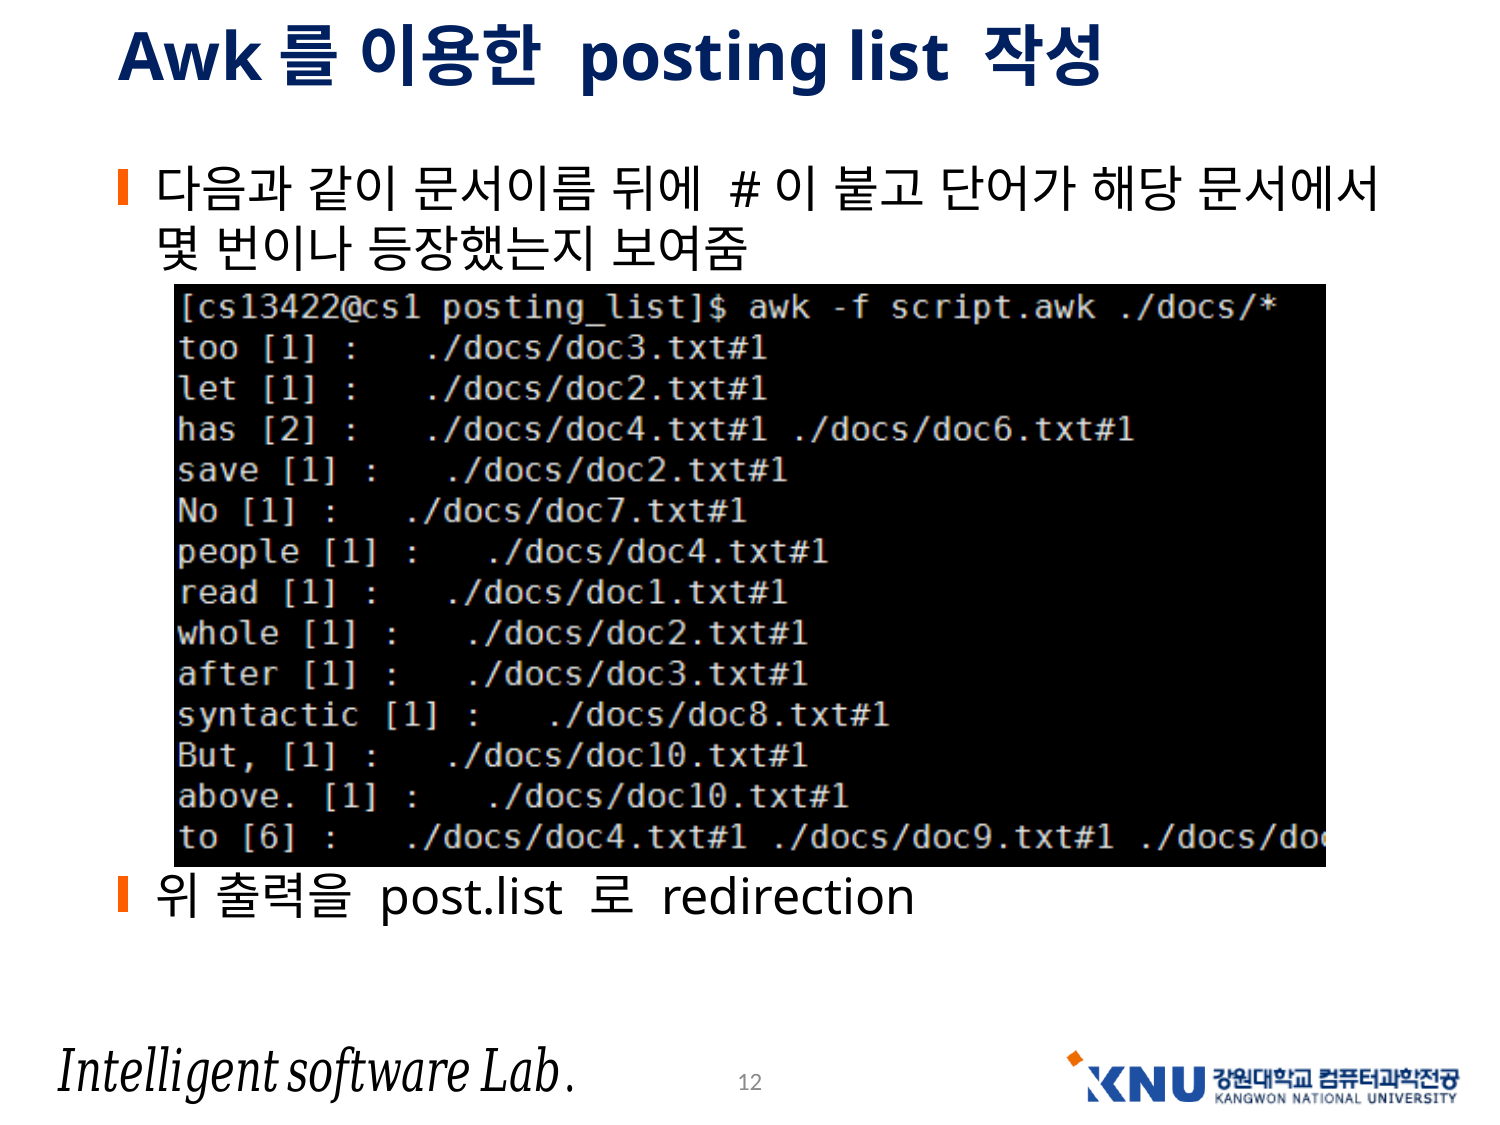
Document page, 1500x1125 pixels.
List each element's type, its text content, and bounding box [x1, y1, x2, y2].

title Awk를 이용한 posting list 작성 [103, 15, 1397, 101]
picture [118, 169, 128, 205]
list 다음과 같이 문서이름 뒤에 #이 붙고 단어가 해당 문서에서 몇 번이나 등장했는지 보여줌 위 출력을 post.list 로 redirection [103, 149, 1397, 1002]
picture [1066, 1050, 1205, 1102]
picture [174, 284, 1326, 868]
picture [118, 876, 128, 912]
picture [1206, 1063, 1468, 1106]
